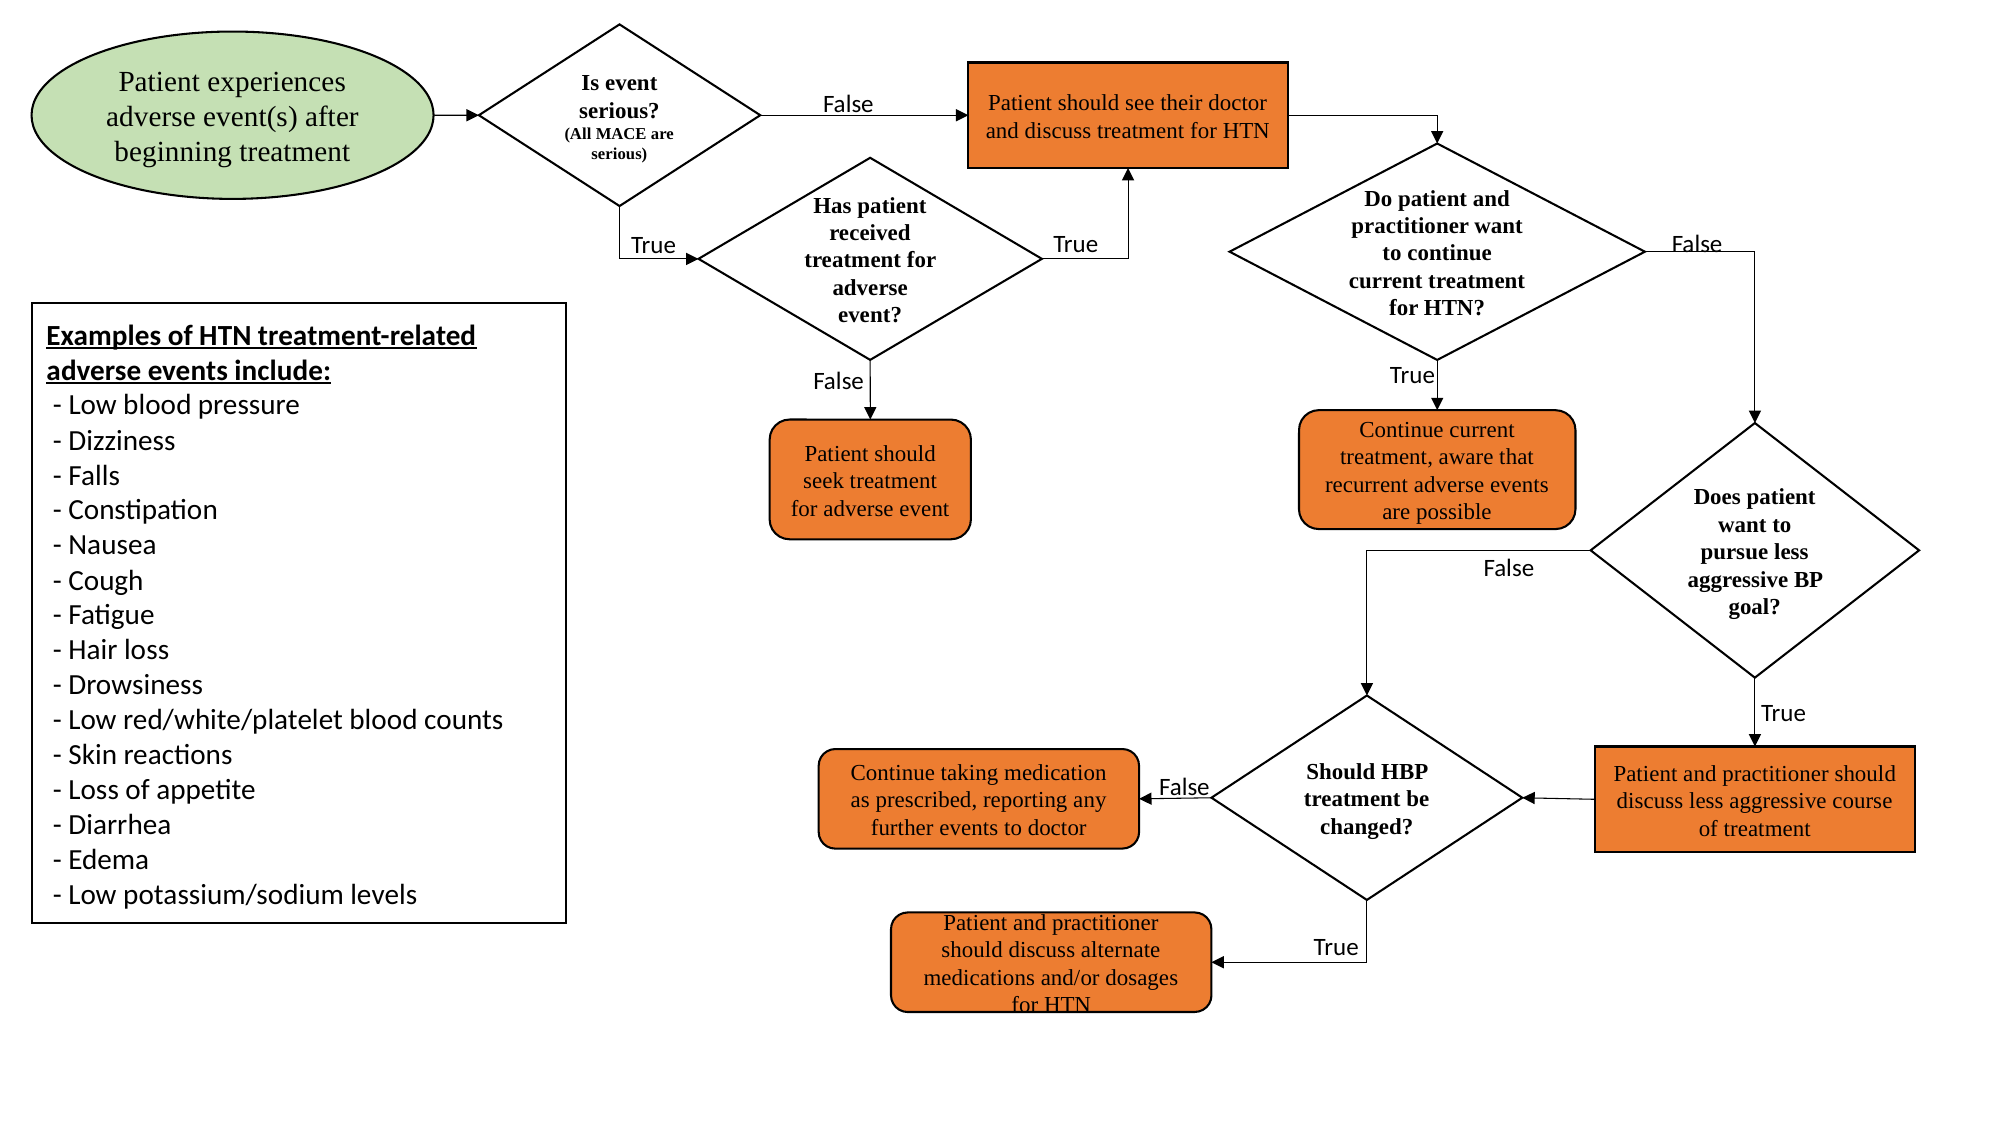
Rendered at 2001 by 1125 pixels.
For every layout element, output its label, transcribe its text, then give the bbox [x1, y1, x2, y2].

text_box False [808, 116, 894, 126]
text_box True [1321, 923, 1385, 969]
text_box Is event serious? (All MACE are serious) [478, 23, 762, 207]
text_box Continue taking medication as prescribed, reporting any further events to doctor [817, 748, 1141, 850]
text_box False [1144, 762, 1230, 808]
text_box True [1755, 689, 1832, 735]
text_box Patient and practitioner should discuss less aggressive course of treatment [1594, 745, 1916, 853]
text_box False [808, 80, 894, 115]
text_box Do patient and practitioner want to continue current treatment for HTN? [1227, 142, 1646, 351]
text_box Should HBP treatment be changed? [1225, 694, 1523, 902]
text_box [1258, 853, 1321, 1009]
text_box False [798, 357, 884, 402]
text_box Patient should seek treatment for adverse event [768, 418, 972, 541]
text_box Examples of HTN treatment-related adverse events include: - Low blood pressure - Dizziness - Falls - Constipation - Nausea - Cough - Fatigue - Hair loss - Drowsiness - Low red/white/platelet blood counts - Skin reactions - Loss of appetite - Diarrhea - Edema - Low potassium/sodium levels [31, 302, 567, 924]
text_box True [686, 221, 702, 266]
text_box True [616, 221, 632, 266]
text_box Patient and practitioner should discuss alternate medications and/or dosages for HTN [889, 911, 1213, 1014]
text_box Has patient received treatment for adverse event? [702, 156, 1038, 357]
text_box True [1746, 689, 1754, 735]
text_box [1366, 550, 1591, 696]
text_box Patient should see their doctor and discuss treatment for HTN [967, 61, 1289, 169]
text_box Does patient want to pursue less aggressive BP goal? [1589, 422, 1921, 679]
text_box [1041, 167, 1129, 259]
text_box False [1657, 219, 1743, 251]
text_box Continue current treatment, aware that recurrent adverse events are possible [1297, 409, 1577, 531]
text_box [1287, 115, 1438, 144]
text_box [1644, 251, 1755, 424]
text_box Patient experiences adverse event(s) after beginning treatment [30, 30, 435, 200]
text_box True [1375, 351, 1461, 396]
text_box True [1038, 220, 1124, 266]
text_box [632, 193, 686, 272]
text_box False [1468, 544, 1555, 550]
